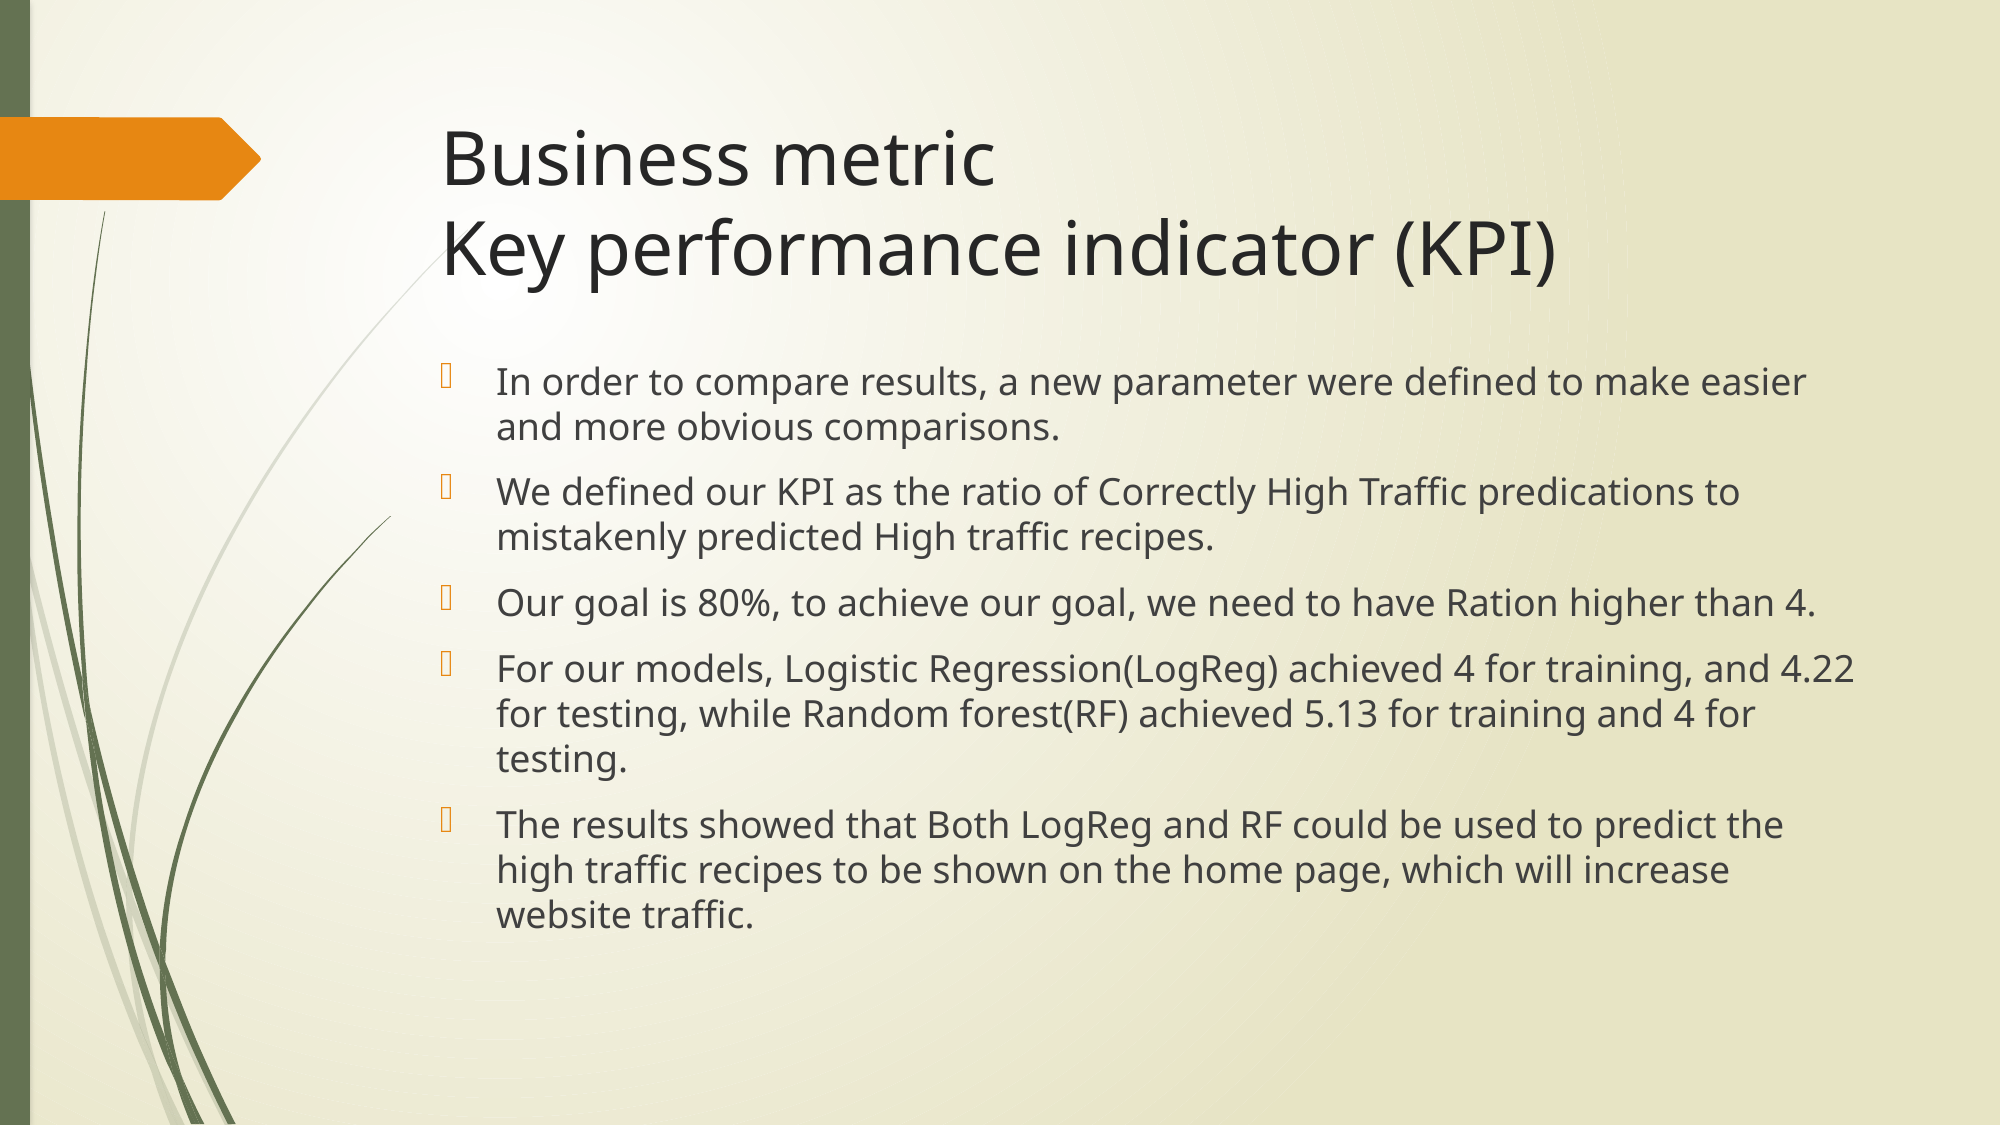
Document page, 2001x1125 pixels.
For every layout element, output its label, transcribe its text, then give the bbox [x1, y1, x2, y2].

title Business metric Key performance indicator (KPI) [425, 102, 1888, 313]
list In order to compare results, a new parameter were defined to make easier and more obvious comparisons. We defined our KPI as the ratio of Correctly High Traffic predications to mistakenly predicted High traffic recipes. Our goal is 80%, to achieve our goal, we need to have Ration higher than 4. For our models, Logistic Regression(LogReg) achieved 4 for training, and 4.22 for testing, while Random forest(RF) achieved 5.13 for training and 4 for testing. The results showed that Both LogReg and RF could be used to predict the high traffic recipes to be shown on the home page, which will increase website traffic. [424, 350, 1888, 970]
